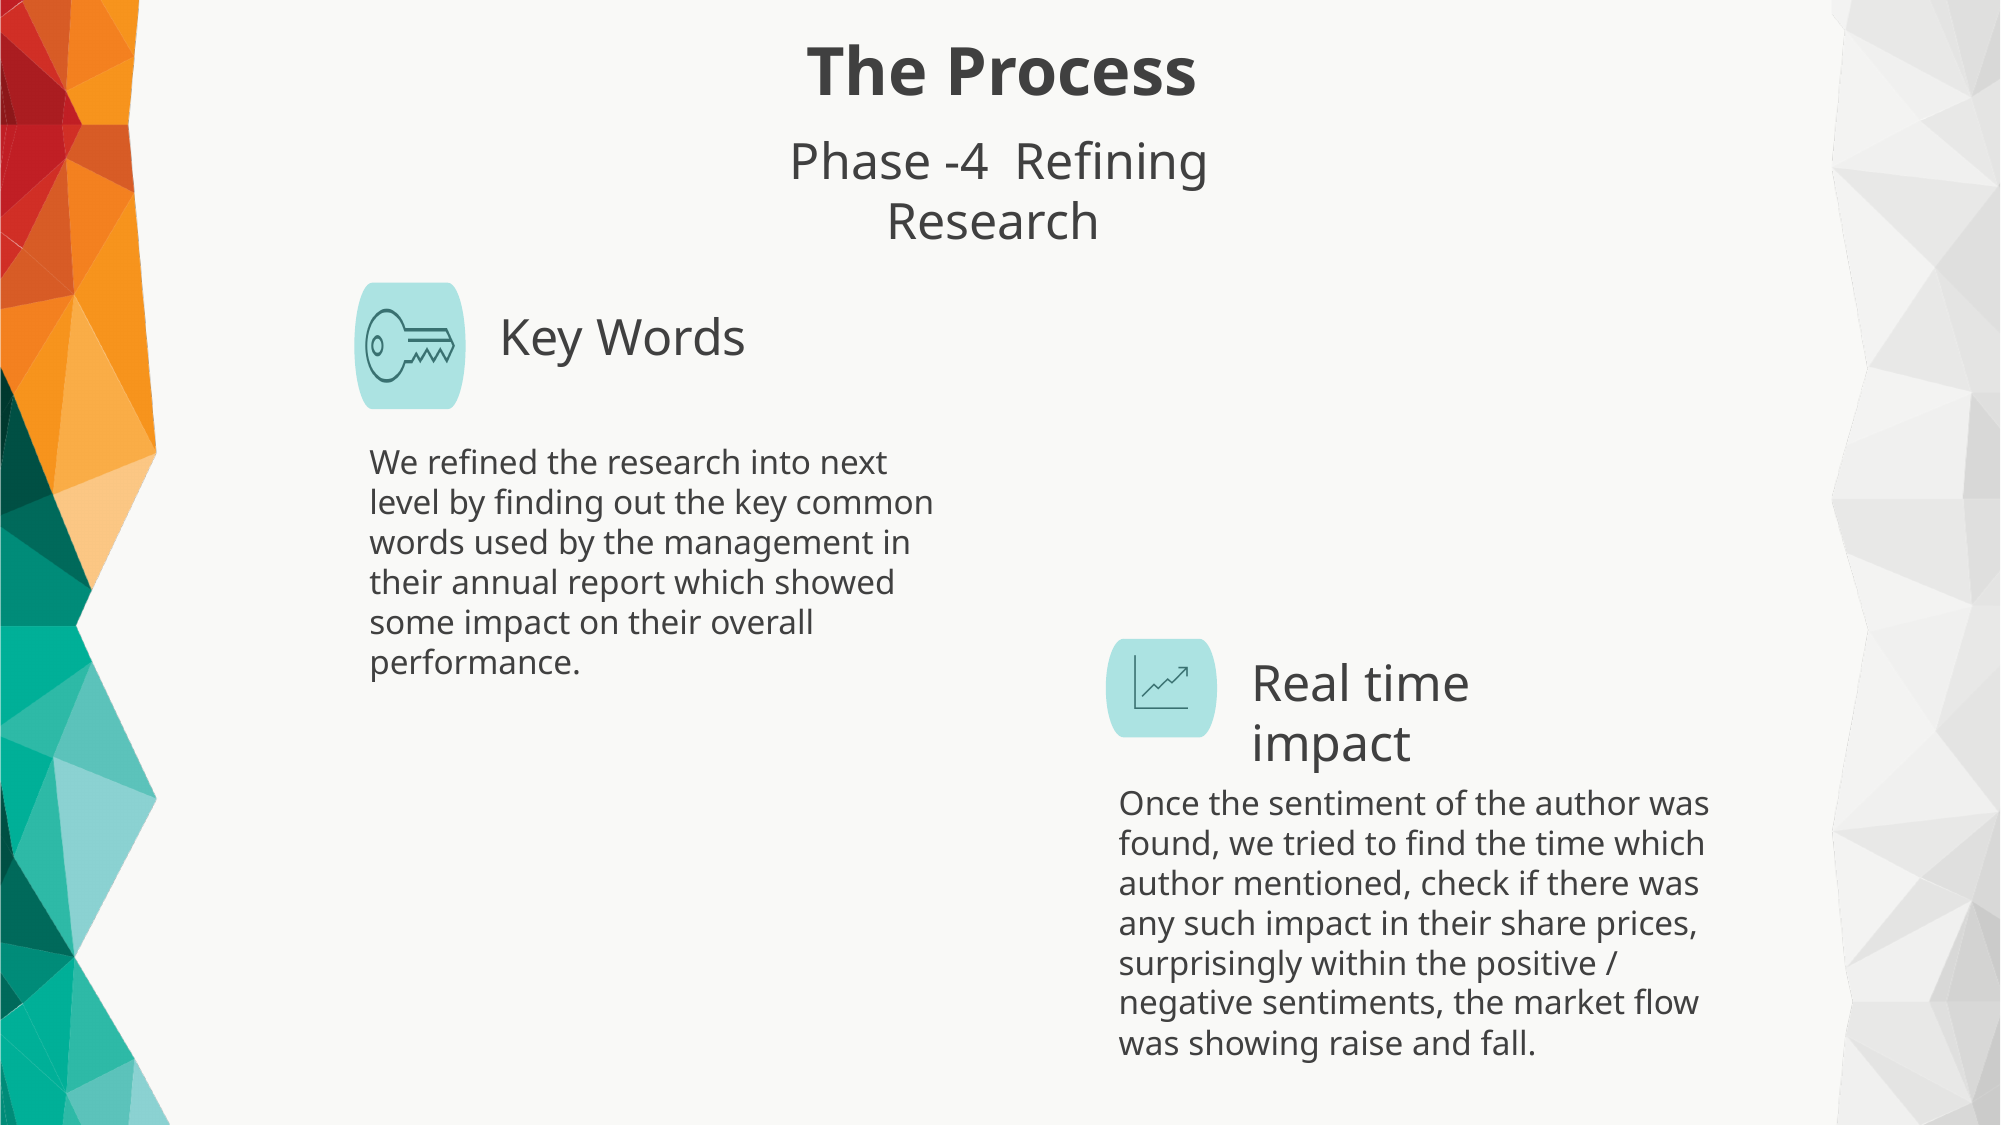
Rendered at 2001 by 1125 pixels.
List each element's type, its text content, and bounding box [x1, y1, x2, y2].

text_box Phase -4 Refining Research [669, 122, 1331, 258]
picture [1832, 0, 2001, 1125]
text_box The Process [319, 21, 1686, 116]
picture [1, 1, 170, 1124]
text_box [1103, 638, 1729, 992]
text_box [354, 261, 970, 611]
